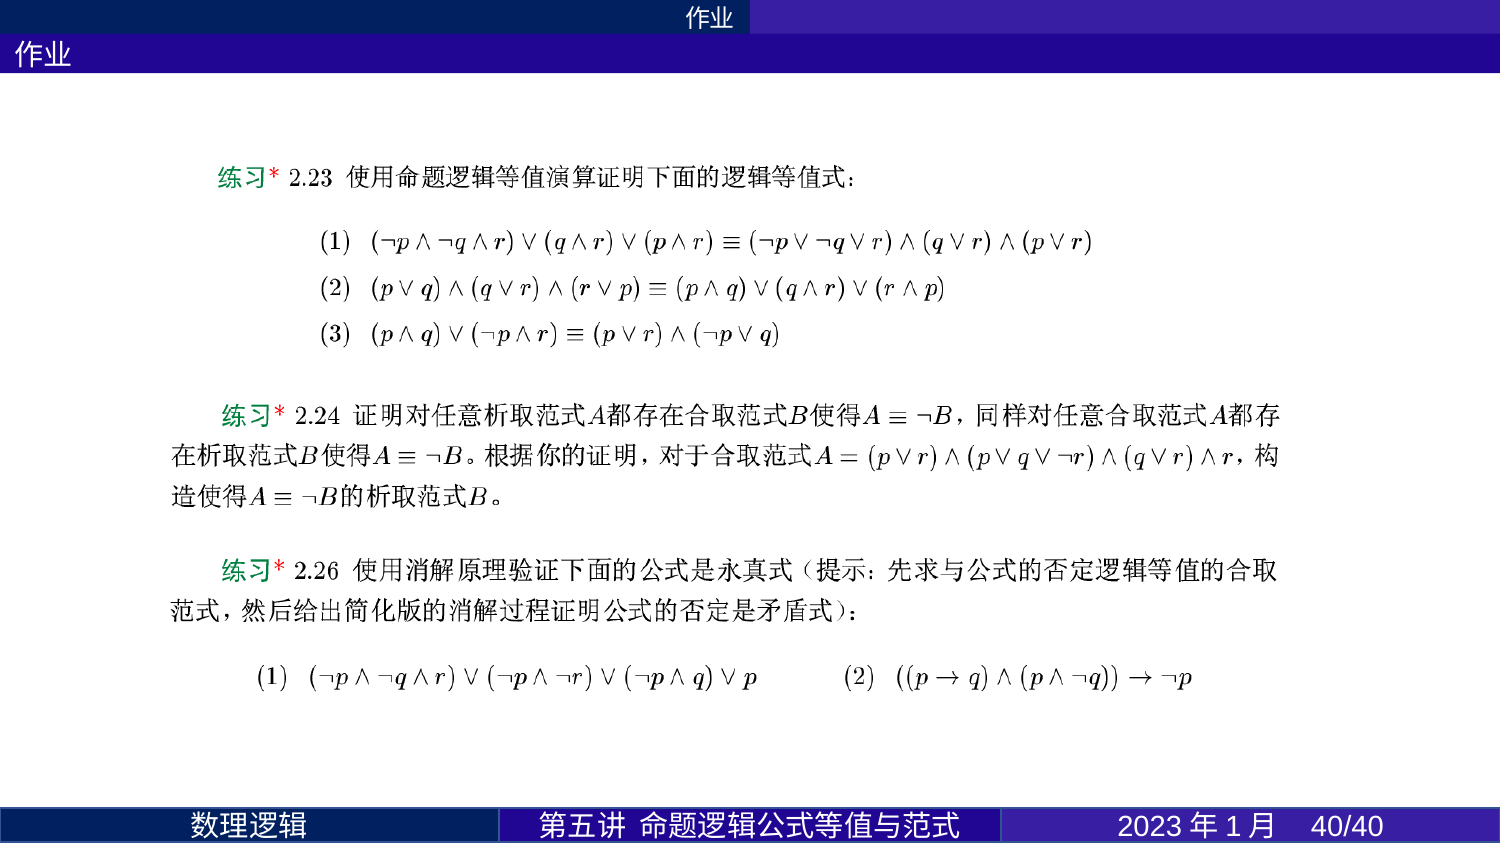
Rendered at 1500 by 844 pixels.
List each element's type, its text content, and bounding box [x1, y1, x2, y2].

picture [166, 396, 1283, 513]
text_box 第五讲 命题逻辑公式等值与范式 [498, 807, 1000, 843]
text_box 数理逻辑 [0, 807, 498, 843]
text_box 2023年1月 40/40 [1000, 807, 1500, 843]
picture [211, 156, 1238, 358]
picture [169, 551, 1283, 699]
text_box 作业 [0, 0, 749, 33]
text_box 作业 [0, 33, 1500, 74]
text_box [749, 0, 1500, 33]
